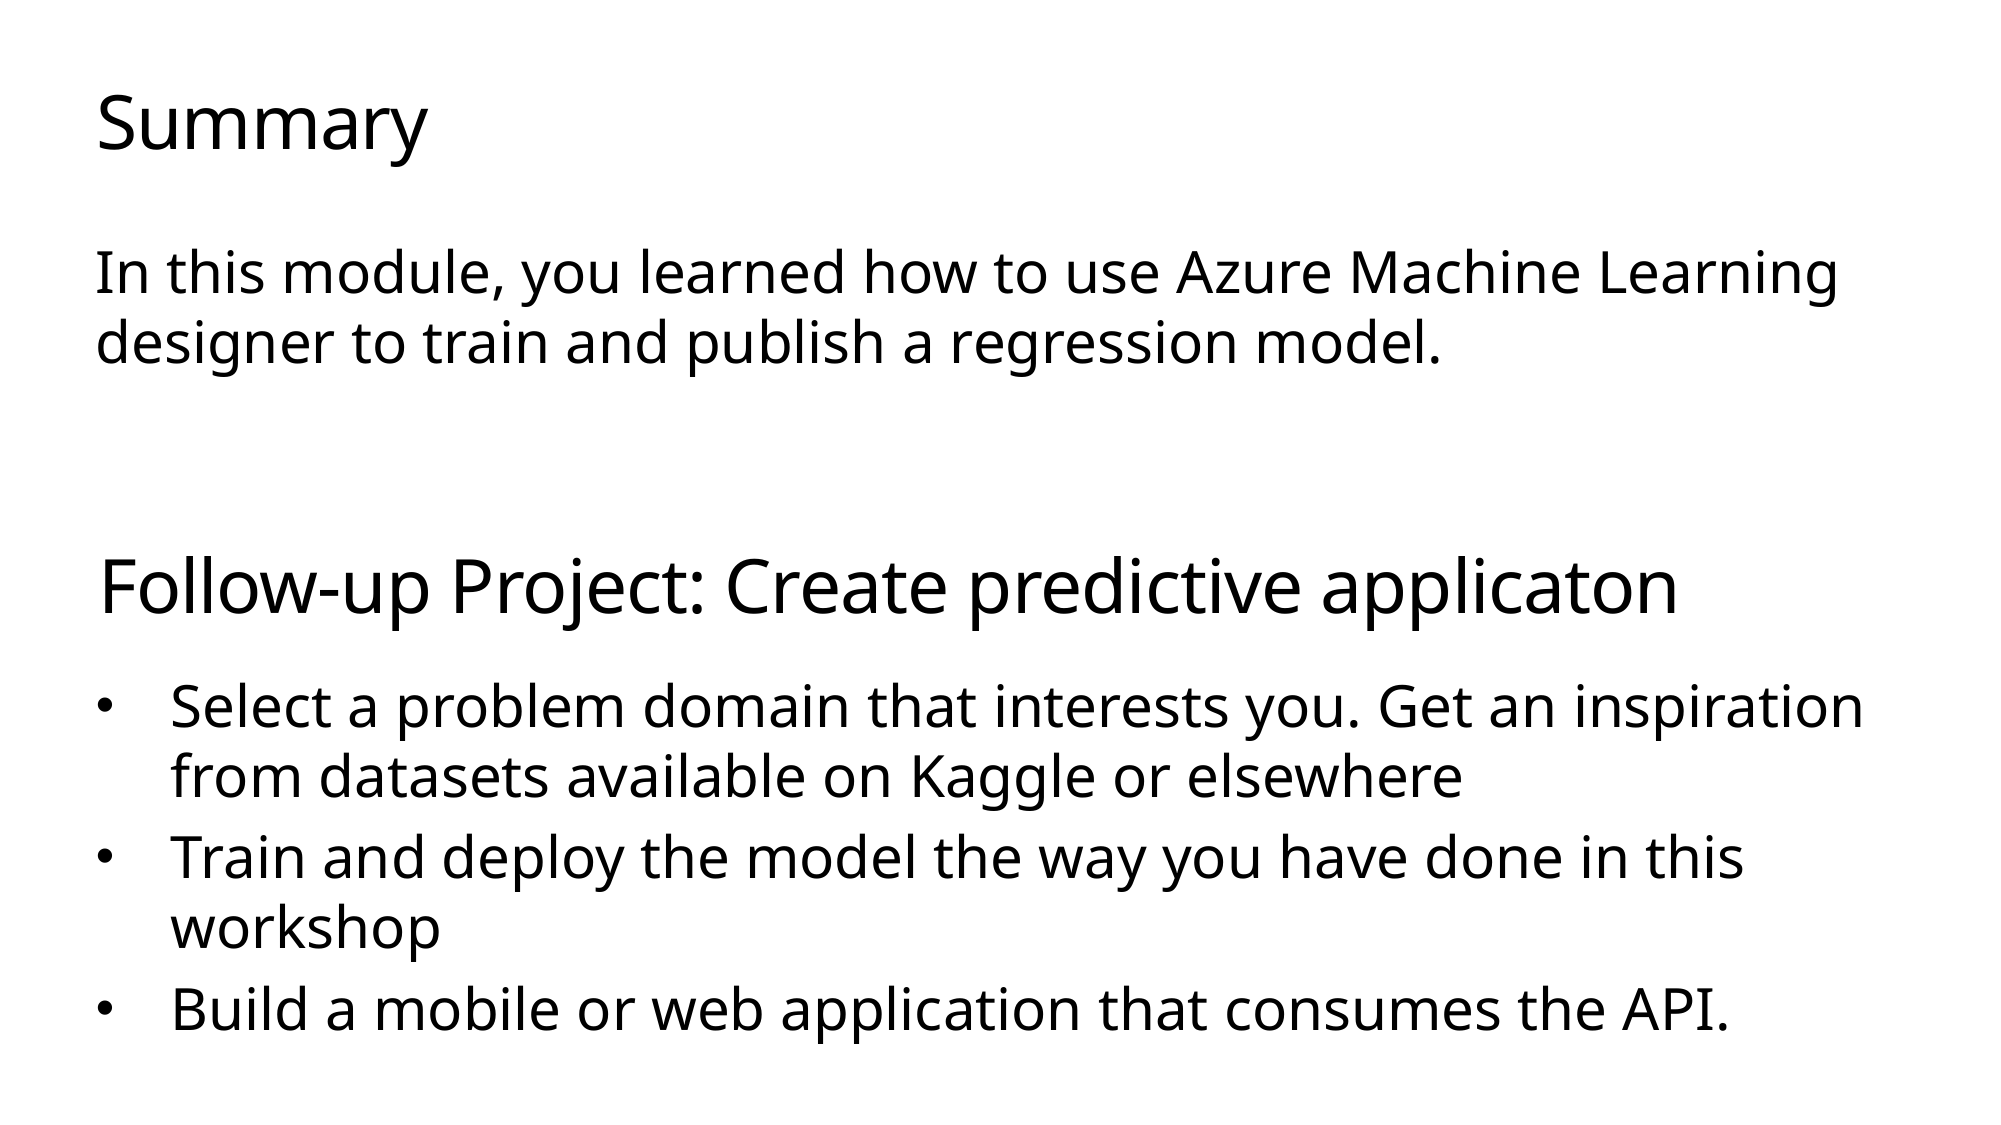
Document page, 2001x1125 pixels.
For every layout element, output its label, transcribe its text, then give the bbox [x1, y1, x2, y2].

list In this module, you learned how to use Azure Machine Learning designer to train and publish a regression model. [95, 235, 1904, 376]
text_box Follow-up Project: Create predictive applicaton [98, 538, 1906, 629]
title Summary [96, 75, 1904, 165]
text_box Select a problem domain that interests you. Get an inspiration from datasets available on Kaggle or elsewhere Train and deploy the model the way you have done in this workshop Build a mobile or web application that consumes the API. [95, 668, 1945, 1043]
